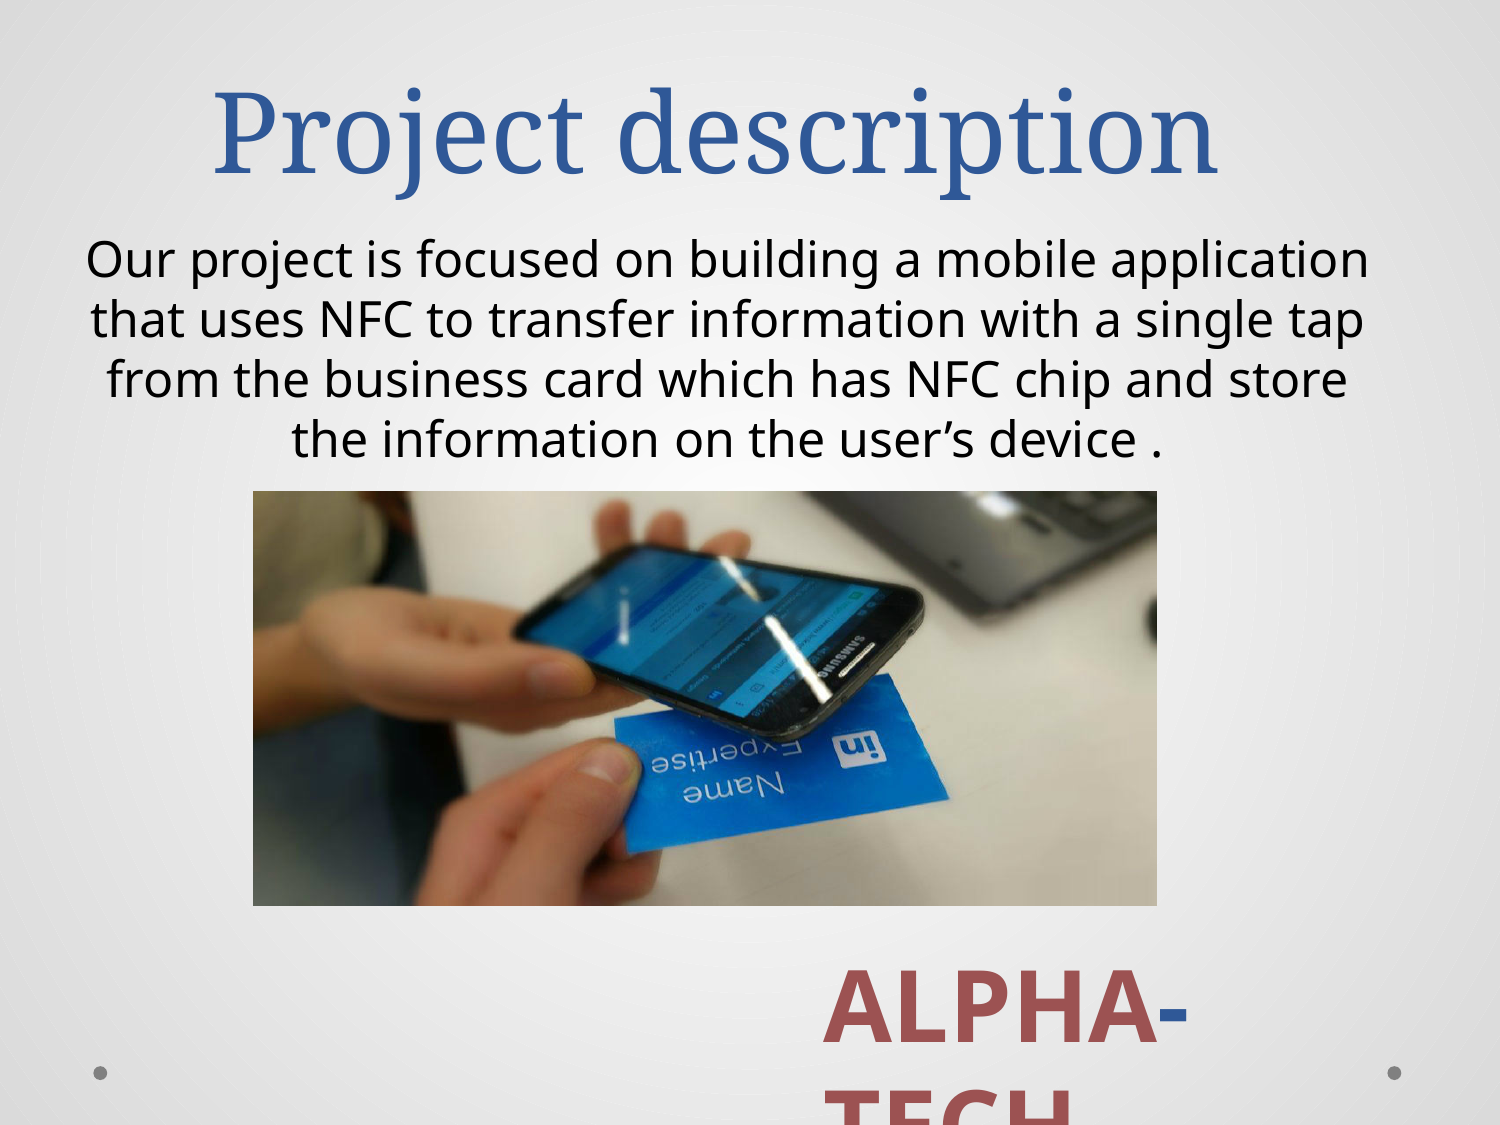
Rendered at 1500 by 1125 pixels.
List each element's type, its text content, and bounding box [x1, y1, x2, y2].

list Our project is focused on building a mobile application that uses NFC to transfer information with a single tap from the business card which has NFC chip and store the information on the user’s device . [53, 219, 1404, 485]
title Project description [41, 30, 1392, 204]
text_box ALPHA-TECH [808, 935, 1447, 1125]
picture [253, 491, 1157, 906]
